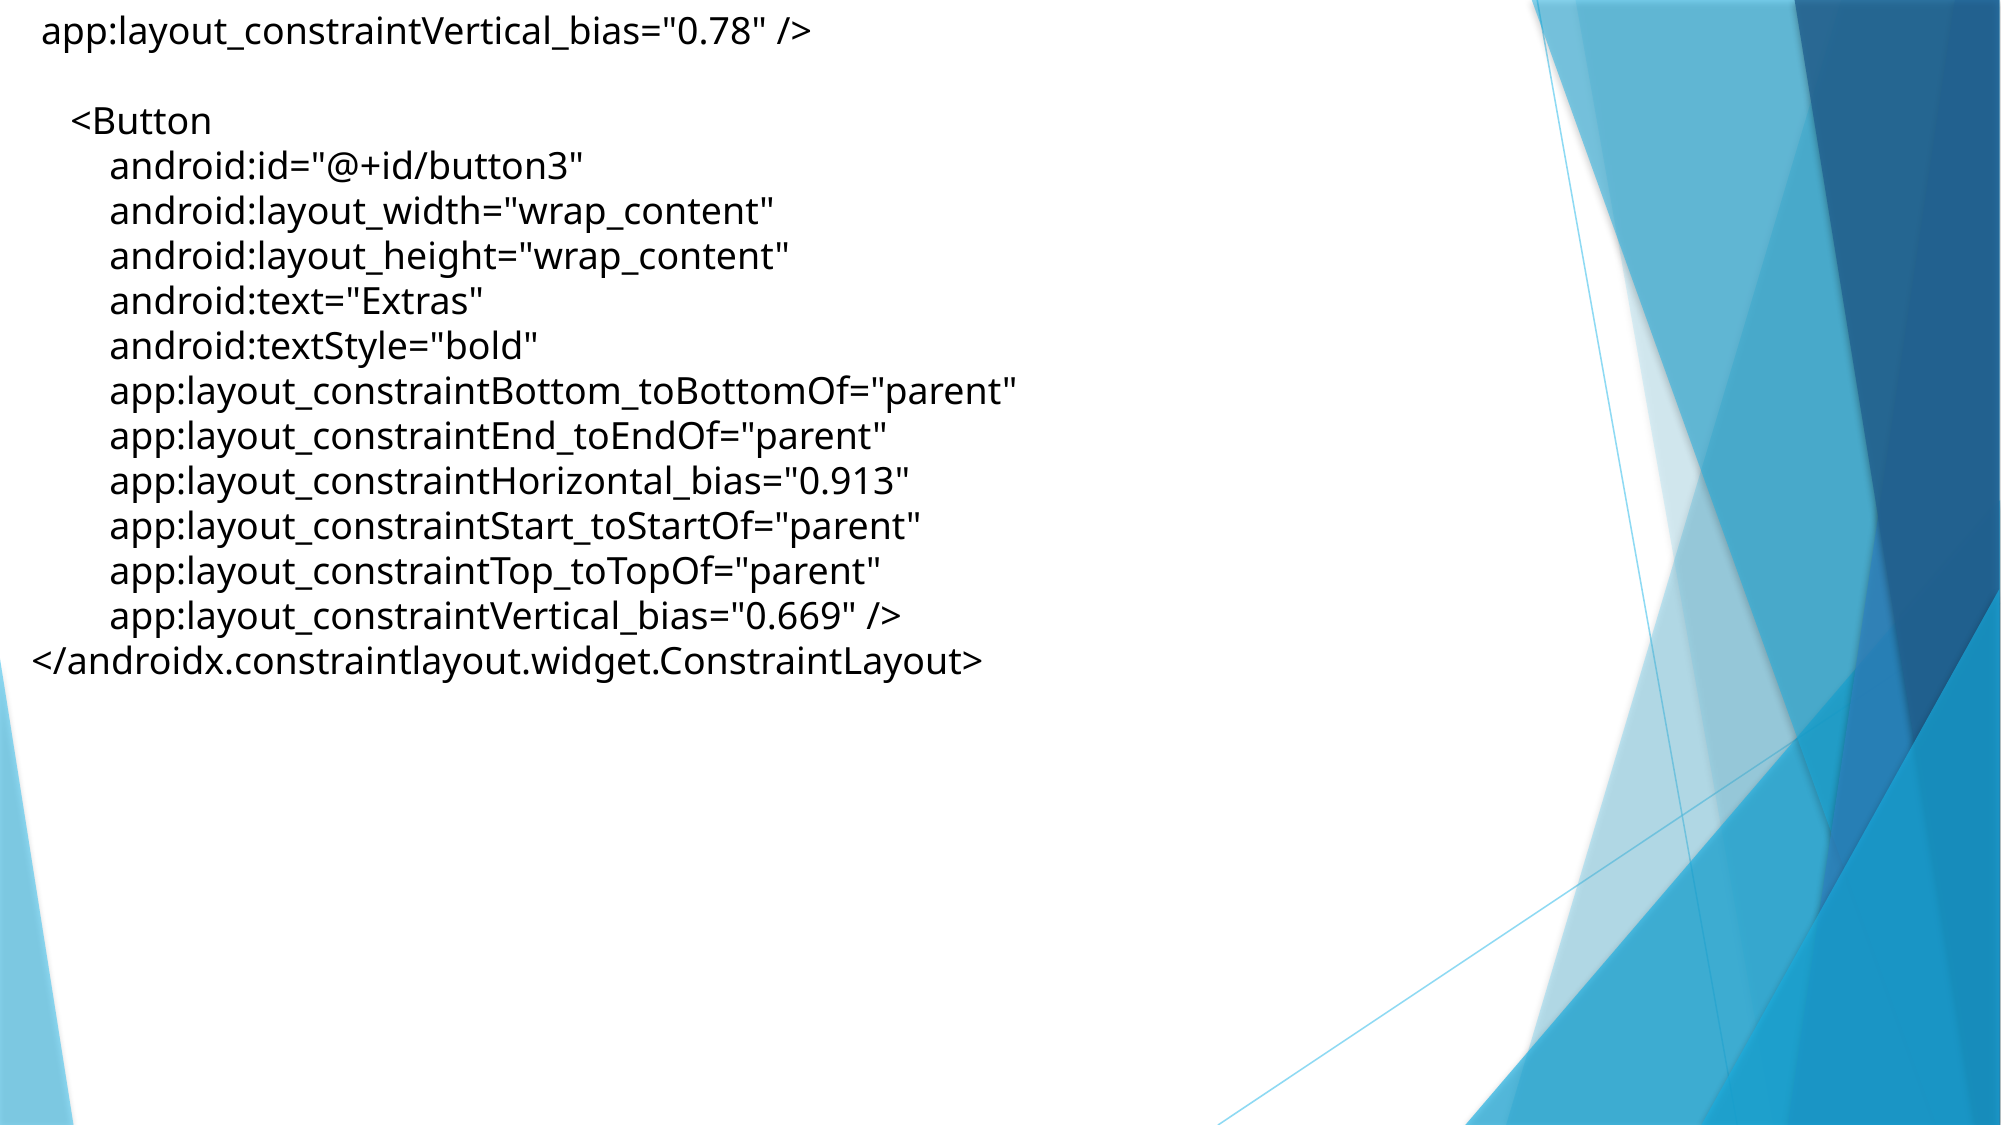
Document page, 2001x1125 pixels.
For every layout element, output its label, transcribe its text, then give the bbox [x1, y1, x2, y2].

text_box app:layout_constraintVertical_bias="0.78" /> <Button android:id="@+id/button3" android:layout_width="wrap_content" android:layout_height="wrap_content" android:text="Extras" android:textStyle="bold" app:layout_constraintBottom_toBottomOf="parent" app:layout_constraintEnd_toEndOf="parent" app:layout_constraintHorizontal_bias="0.913" app:layout_constraintStart_toStartOf="parent" app:layout_constraintTop_toTopOf="parent" app:layout_constraintVertical_bias="0.669" /> </androidx.constraintlayout.widget.ConstraintLayout> [16, 0, 1500, 735]
